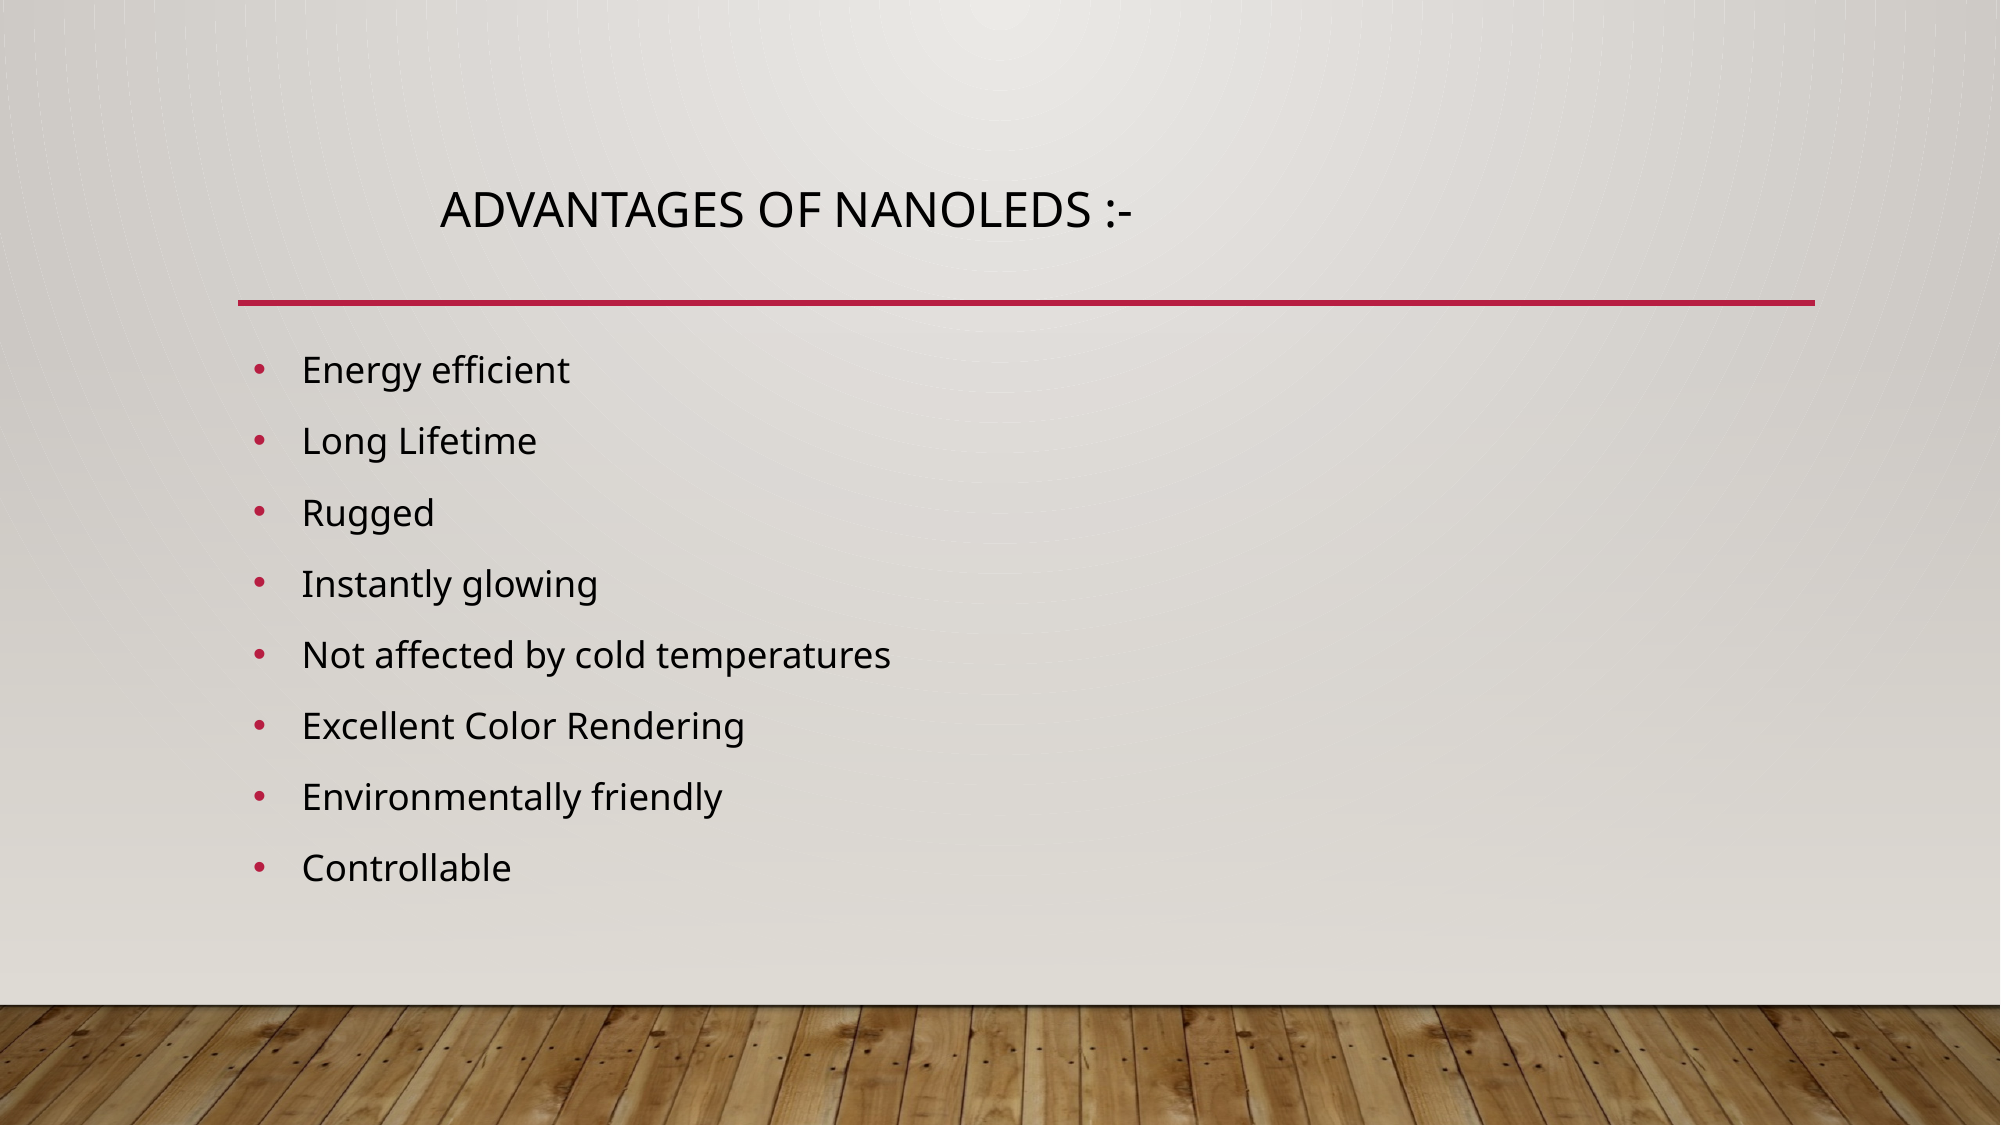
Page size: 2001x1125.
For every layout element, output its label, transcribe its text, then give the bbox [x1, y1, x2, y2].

list Energy efficient Long Lifetime Rugged Instantly glowing Not affected by cold temperatures Excellent Color Rendering Environmentally friendly Controllable [238, 330, 1814, 897]
title ADVANTAGES OF NANOLEDs :- [238, 131, 1814, 305]
picture [0, 1005, 2000, 1125]
